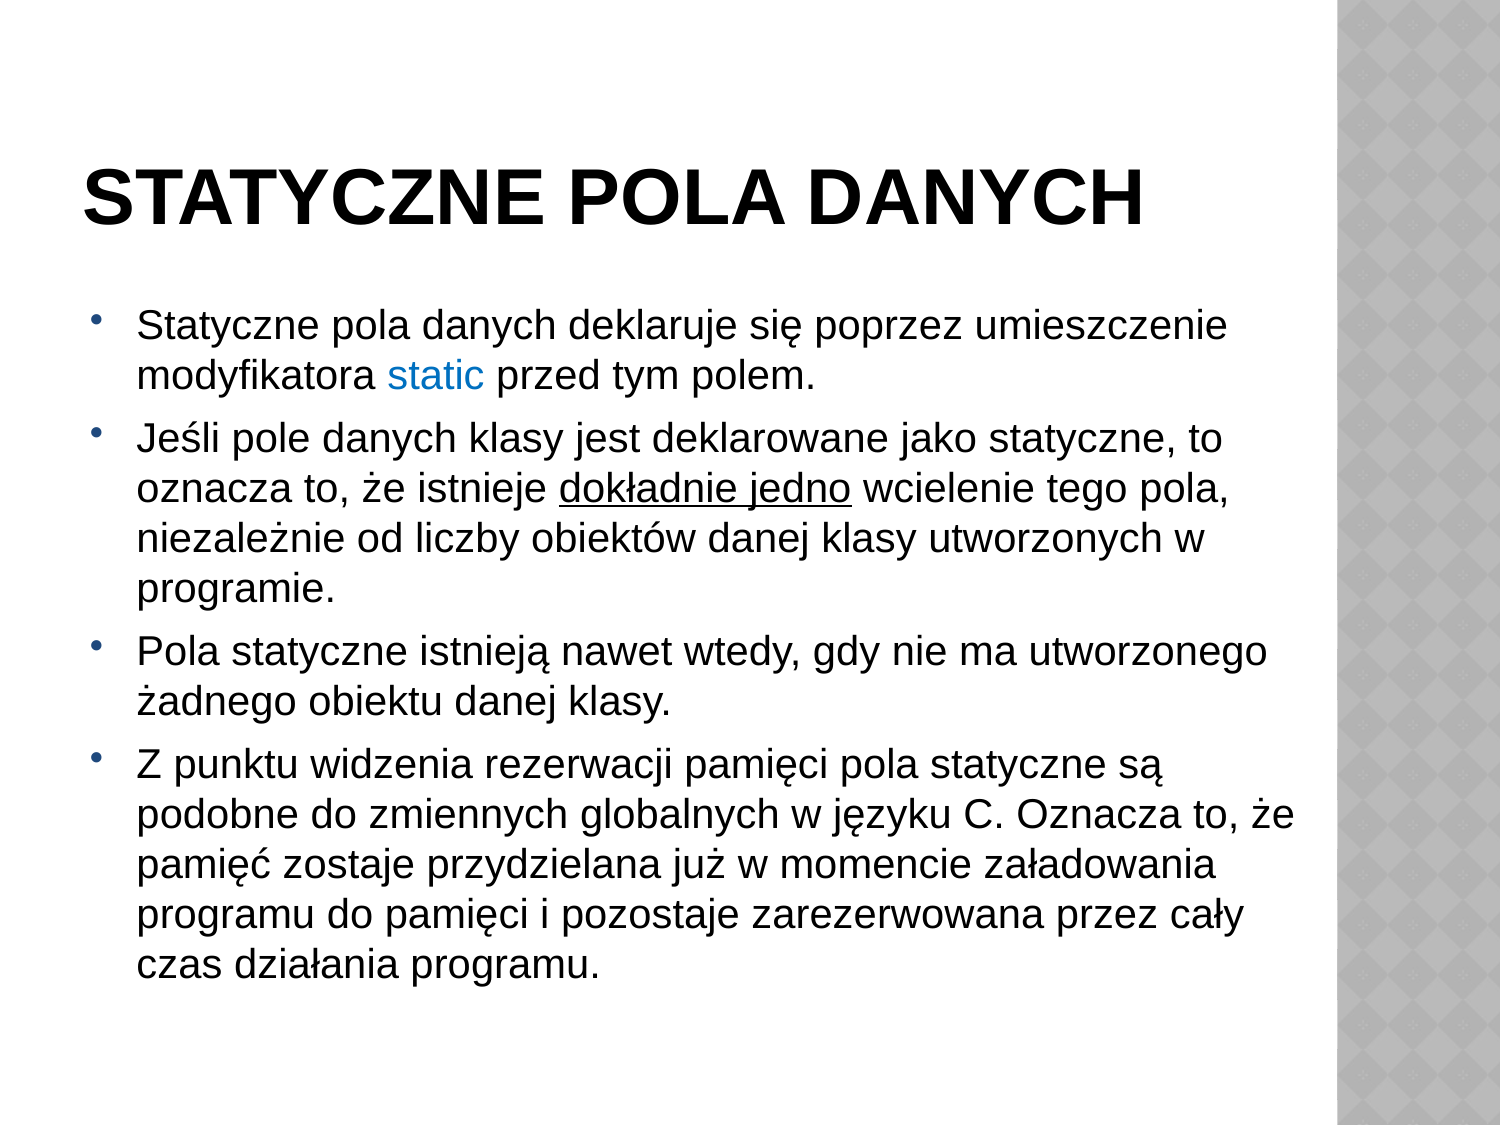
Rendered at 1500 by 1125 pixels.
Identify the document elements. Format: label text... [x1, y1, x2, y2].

list Statyczne pola danych deklaruje się poprzez umieszczenie modyfikatora static przed tym polem. Jeśli pole danych klasy jest deklarowane jako statyczne, to oznacza to, że istnieje dokładnie jedno wcielenie tego pola, niezależnie od liczby obiektów danej klasy utworzonych w programie. Pola statyczne istnieją nawet wtedy, gdy nie ma utworzonego żadnego obiektu danej klasy. Z punktu widzenia rezerwacji pamięci pola statyczne są podobne do zmiennych globalnych w języku C. Oznacza to, że pamięć zostaje przydzielana już w momencie załadowania programu do pamięci i pozostaje zarezerwowana przez cały czas działania programu. [76, 290, 1317, 1047]
title Statyczne pola danych [75, 52, 1263, 240]
